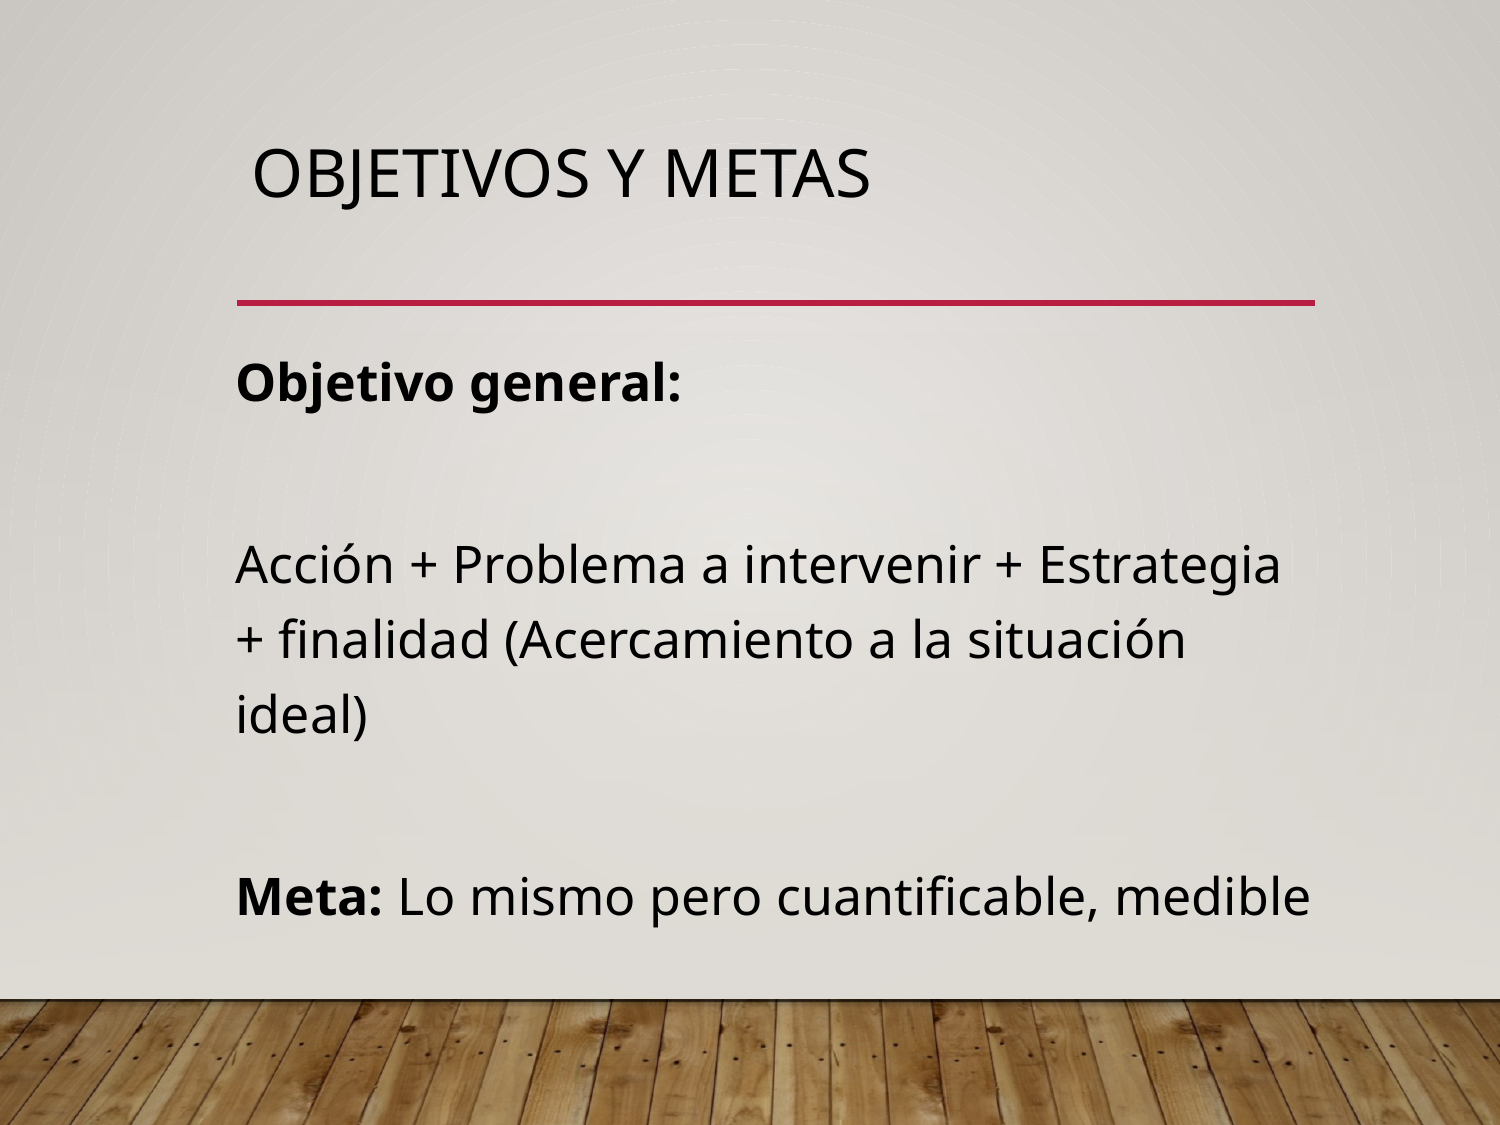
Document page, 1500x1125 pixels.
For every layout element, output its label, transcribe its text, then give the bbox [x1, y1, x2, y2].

title Objetivos y metas [236, 131, 1315, 305]
list Objetivo general: Acción + Problema a intervenir + Estrategia + finalidad (Acercamiento a la situación ideal) Meta: Lo mismo pero cuantificable, medible [220, 329, 1332, 950]
picture [0, 999, 1500, 1125]
